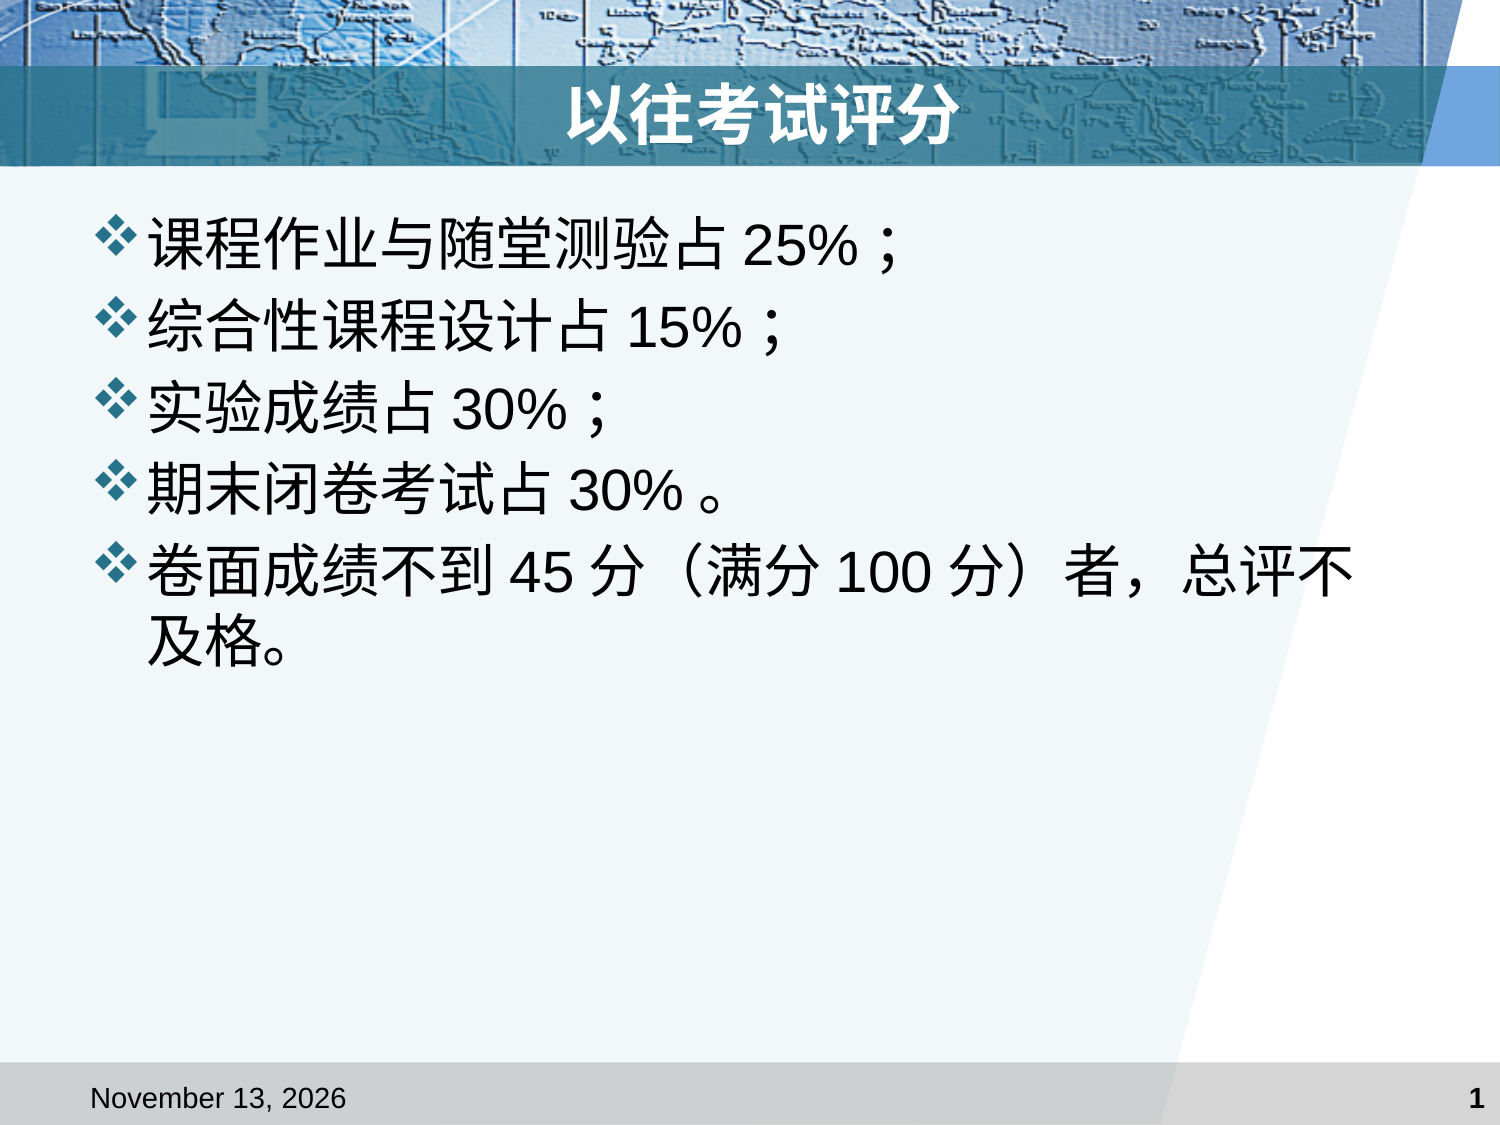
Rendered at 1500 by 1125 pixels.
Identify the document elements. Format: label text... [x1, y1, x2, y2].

picture [2, 0, 1463, 66]
title 以往考试评分 [75, 75, 1450, 150]
slide_number 1 [1149, 1072, 1500, 1125]
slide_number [75, 1072, 425, 1125]
list 课程作业与随堂测验占25%； 综合性课程设计占15%； 实验成绩占30%； 期末闭卷考试占30%。 卷面成绩不到45分（满分100分）者，总评不及格。 [75, 200, 1425, 1038]
